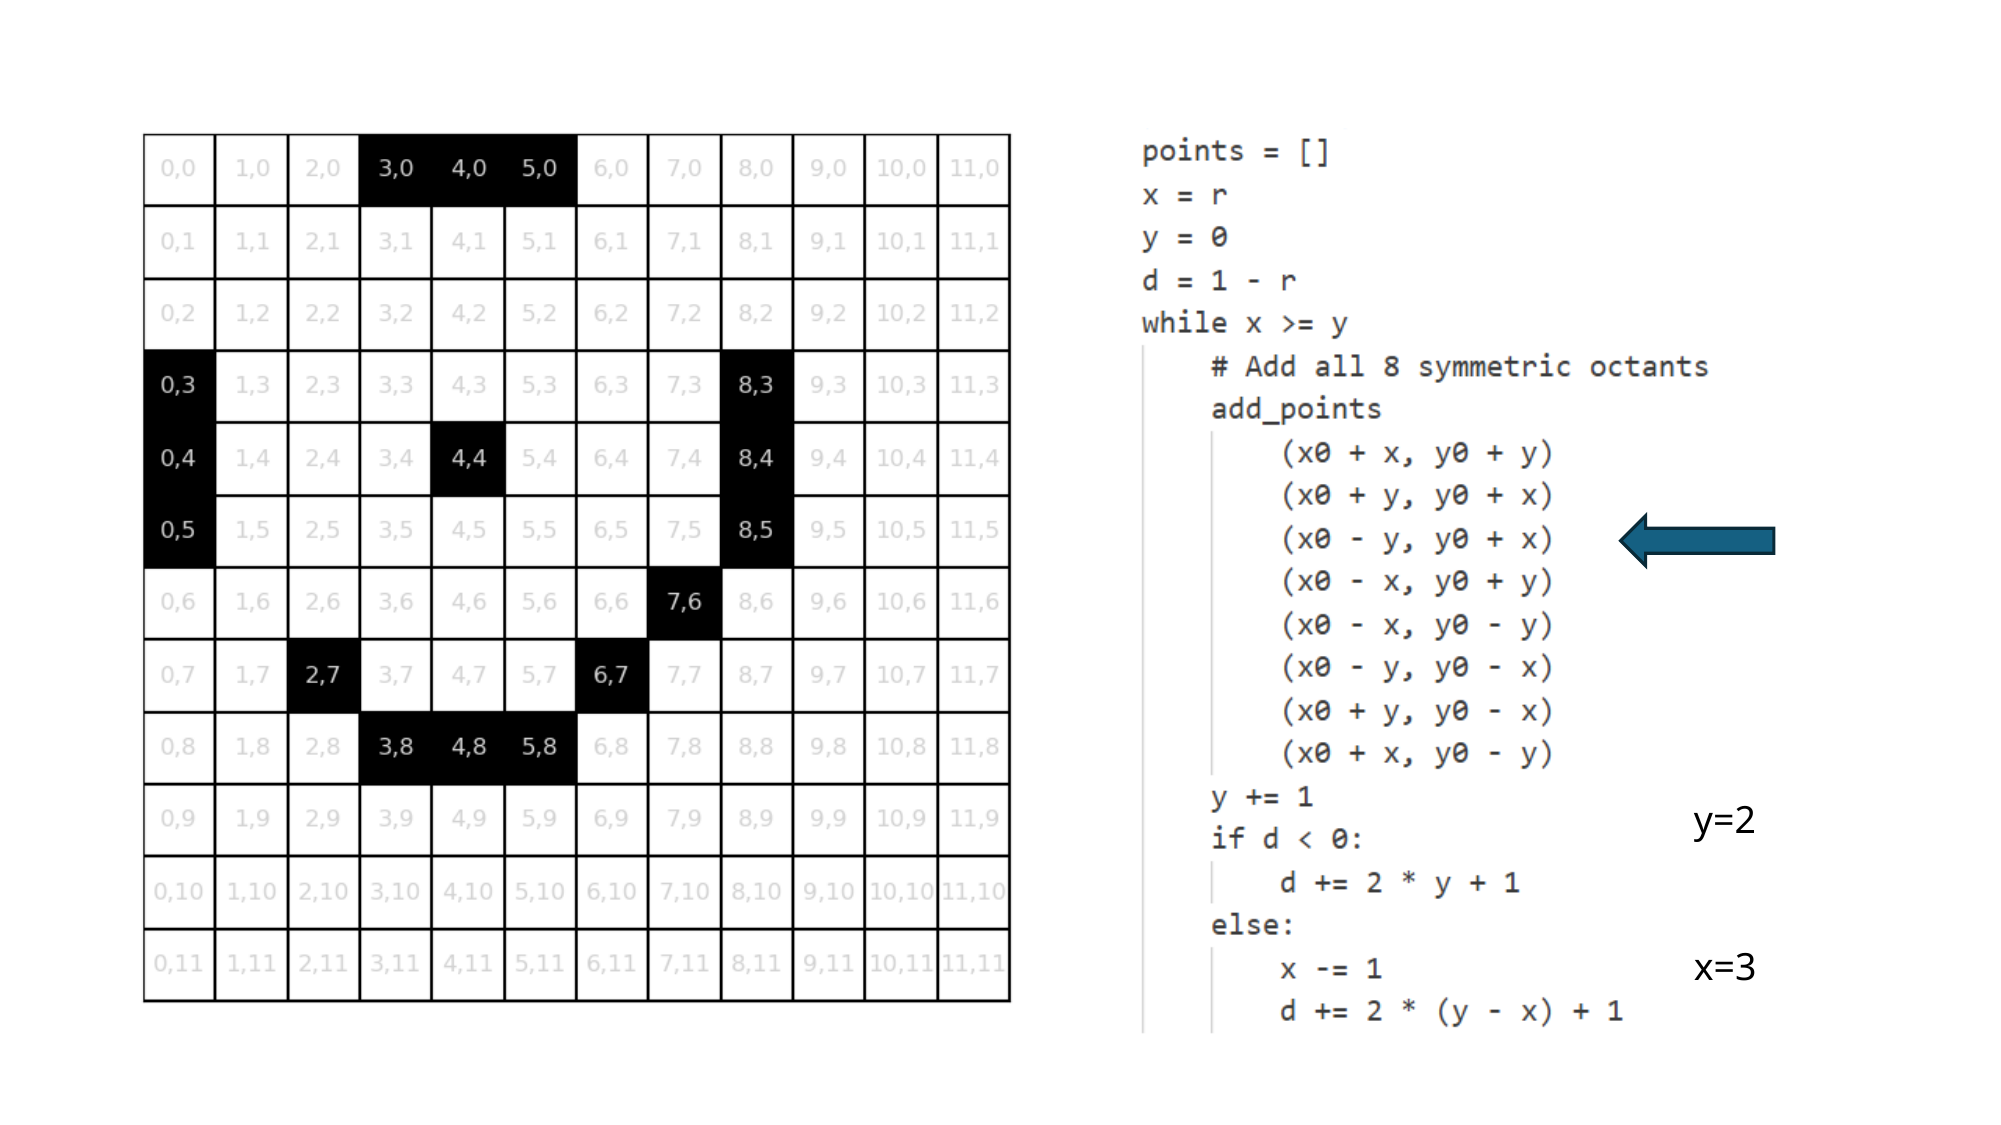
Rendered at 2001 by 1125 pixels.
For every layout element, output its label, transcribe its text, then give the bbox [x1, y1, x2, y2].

text_box [1726, 526, 1776, 555]
text_box x=3 [1726, 935, 1772, 996]
text_box y=2 [1726, 788, 1771, 849]
picture [0, 0, 1726, 1125]
